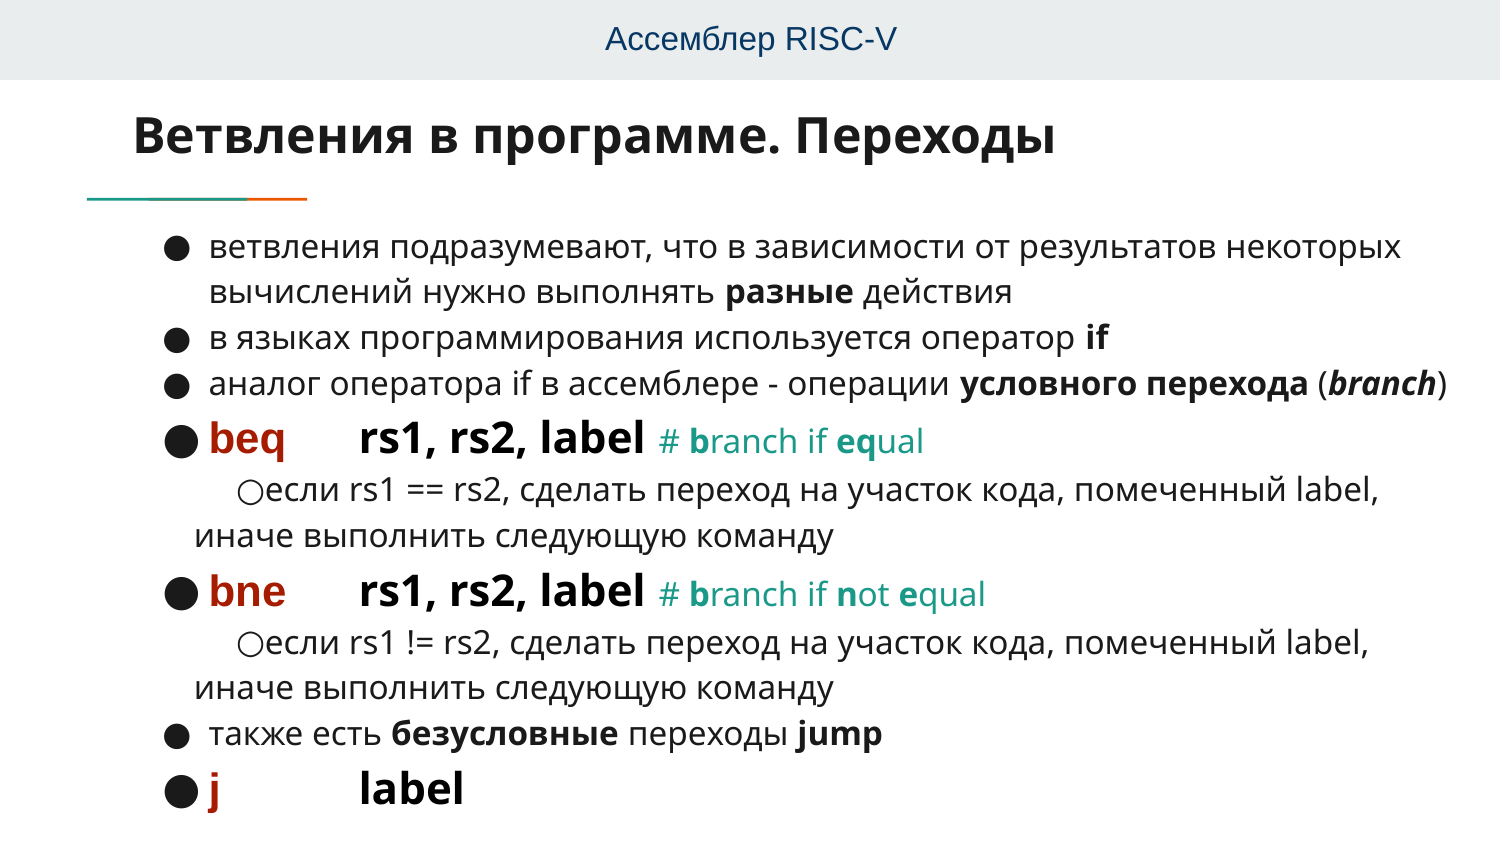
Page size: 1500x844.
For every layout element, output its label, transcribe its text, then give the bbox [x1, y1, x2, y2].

title Ветвления в программе. Переходы [117, 88, 1414, 186]
text_box Ассемблер RISC-V [1, 0, 1500, 75]
title ветвления подразумевают, что в зависимости от результатов некоторых вычислений нужно выполнять разные действия в языках программирования используется оператор if аналог оператора if в ассемблере - операции условного перехода (branch) beq rs1, rs2, label # branch if equal если rs1 == rs2, сделать переход на участок кода, помеченный label, иначе выполнить следующую команду bne rs1, rs2, label # branch if not equal если rs1 != rs2, сделать переход на участок кода, помеченный label, иначе выполнить следующую команду также есть безусловные переходы jump j label [119, 203, 1467, 801]
